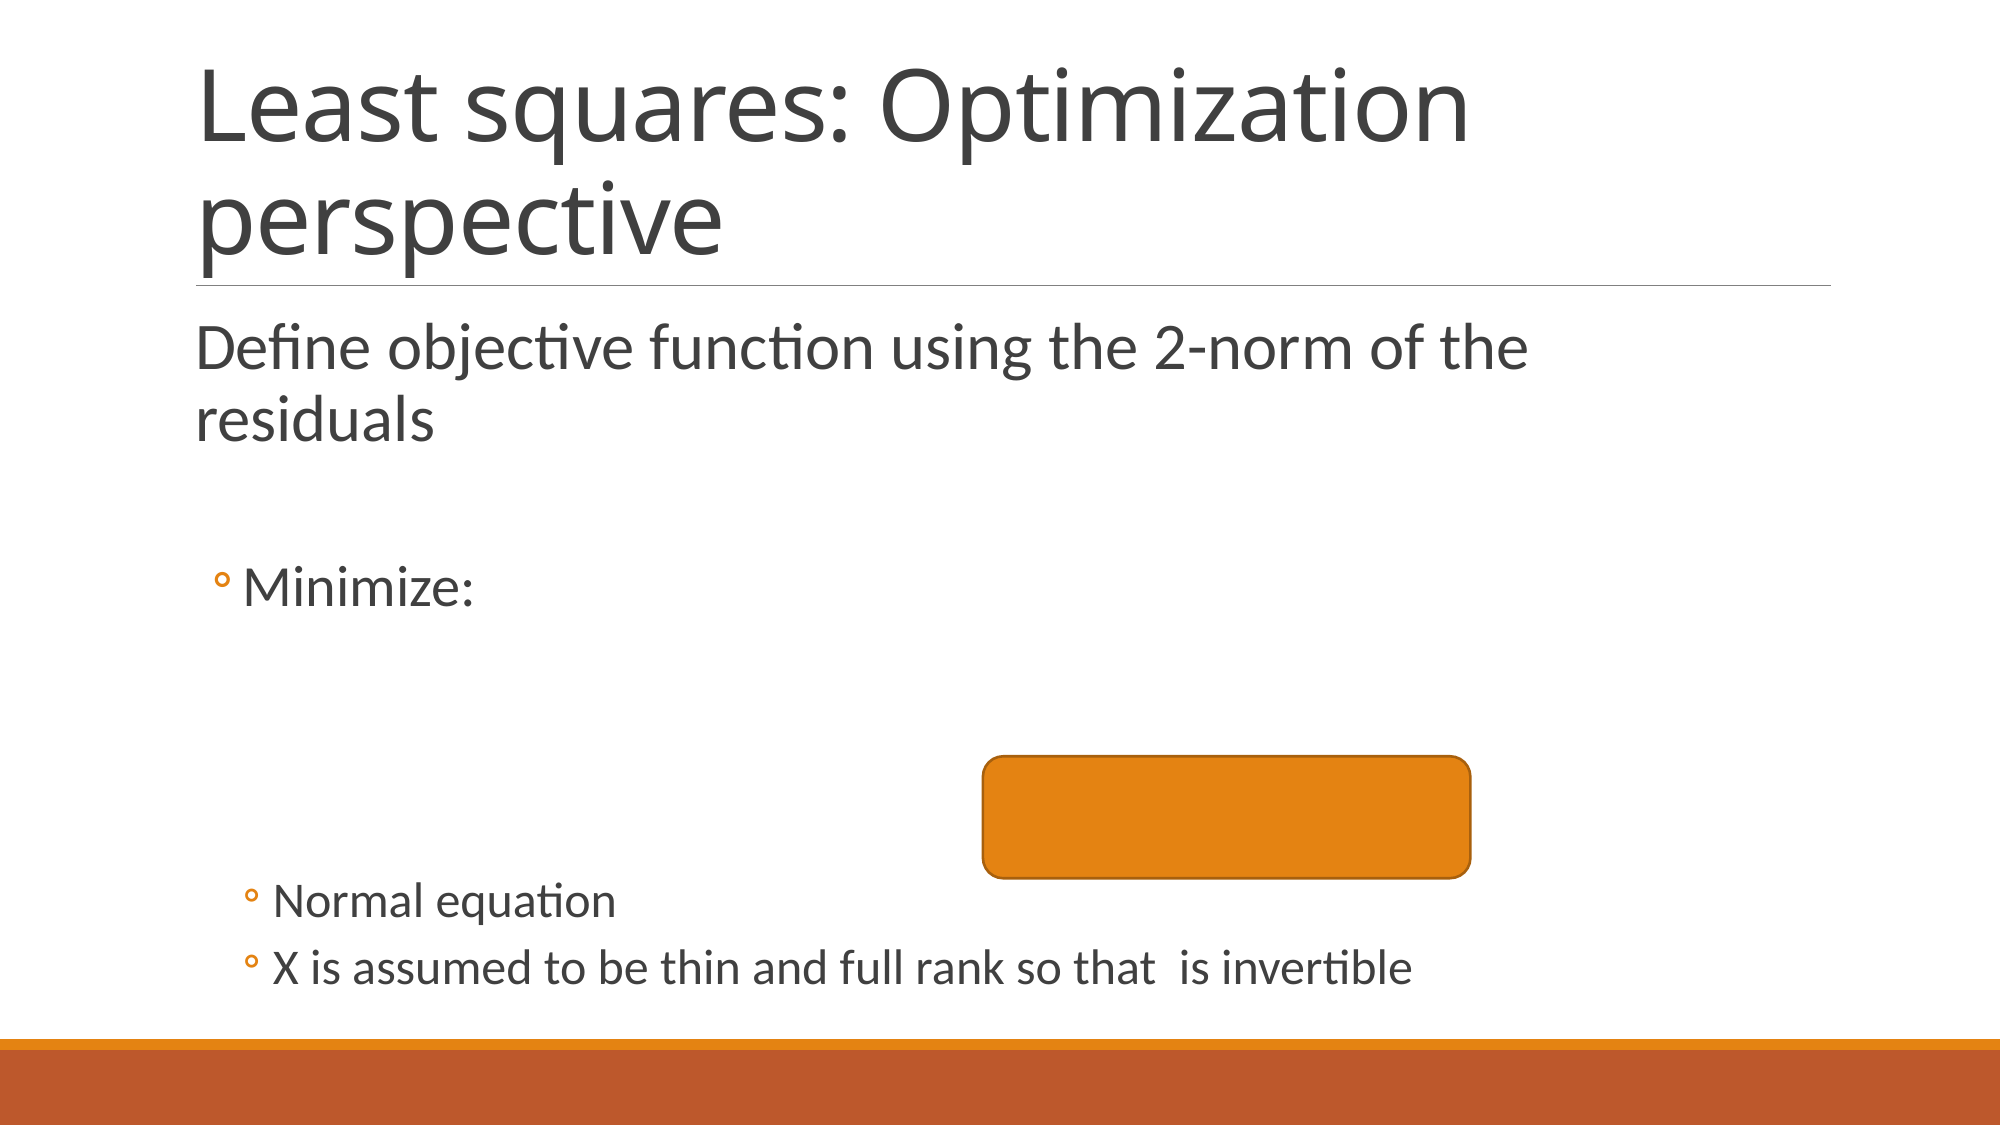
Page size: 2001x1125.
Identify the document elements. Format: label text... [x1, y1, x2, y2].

title Least squares: Optimization perspective [180, 47, 1830, 285]
